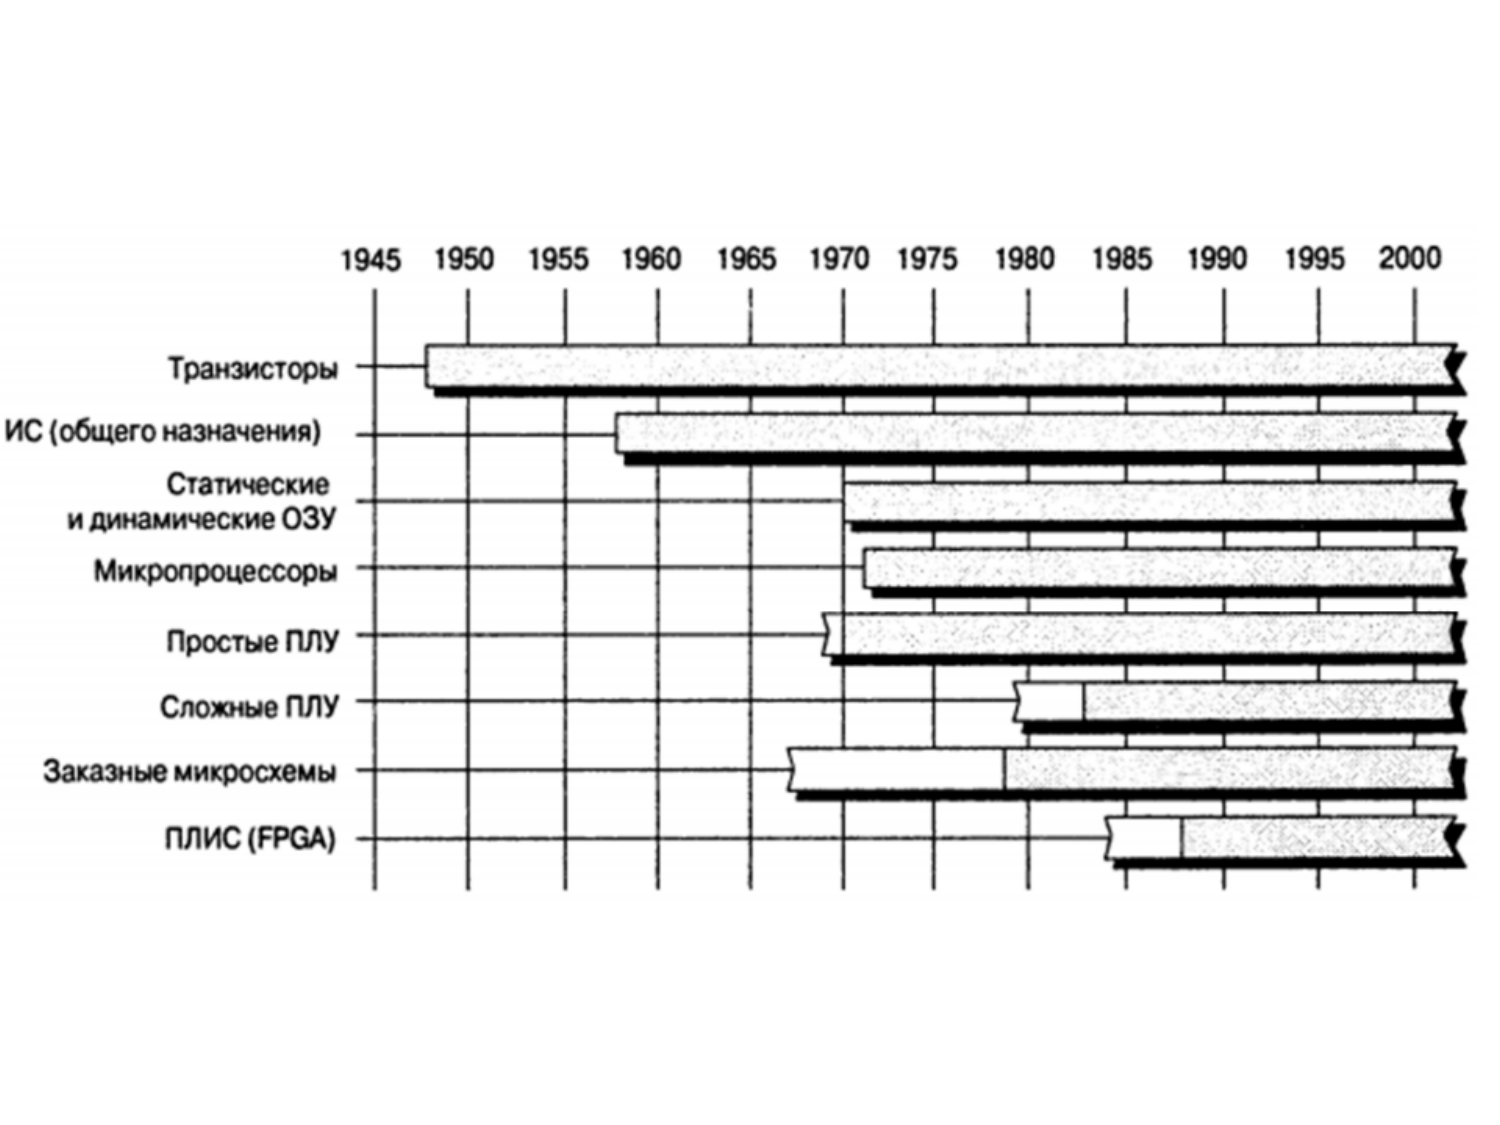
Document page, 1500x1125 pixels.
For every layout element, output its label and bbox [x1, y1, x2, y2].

picture [0, 222, 1477, 901]
